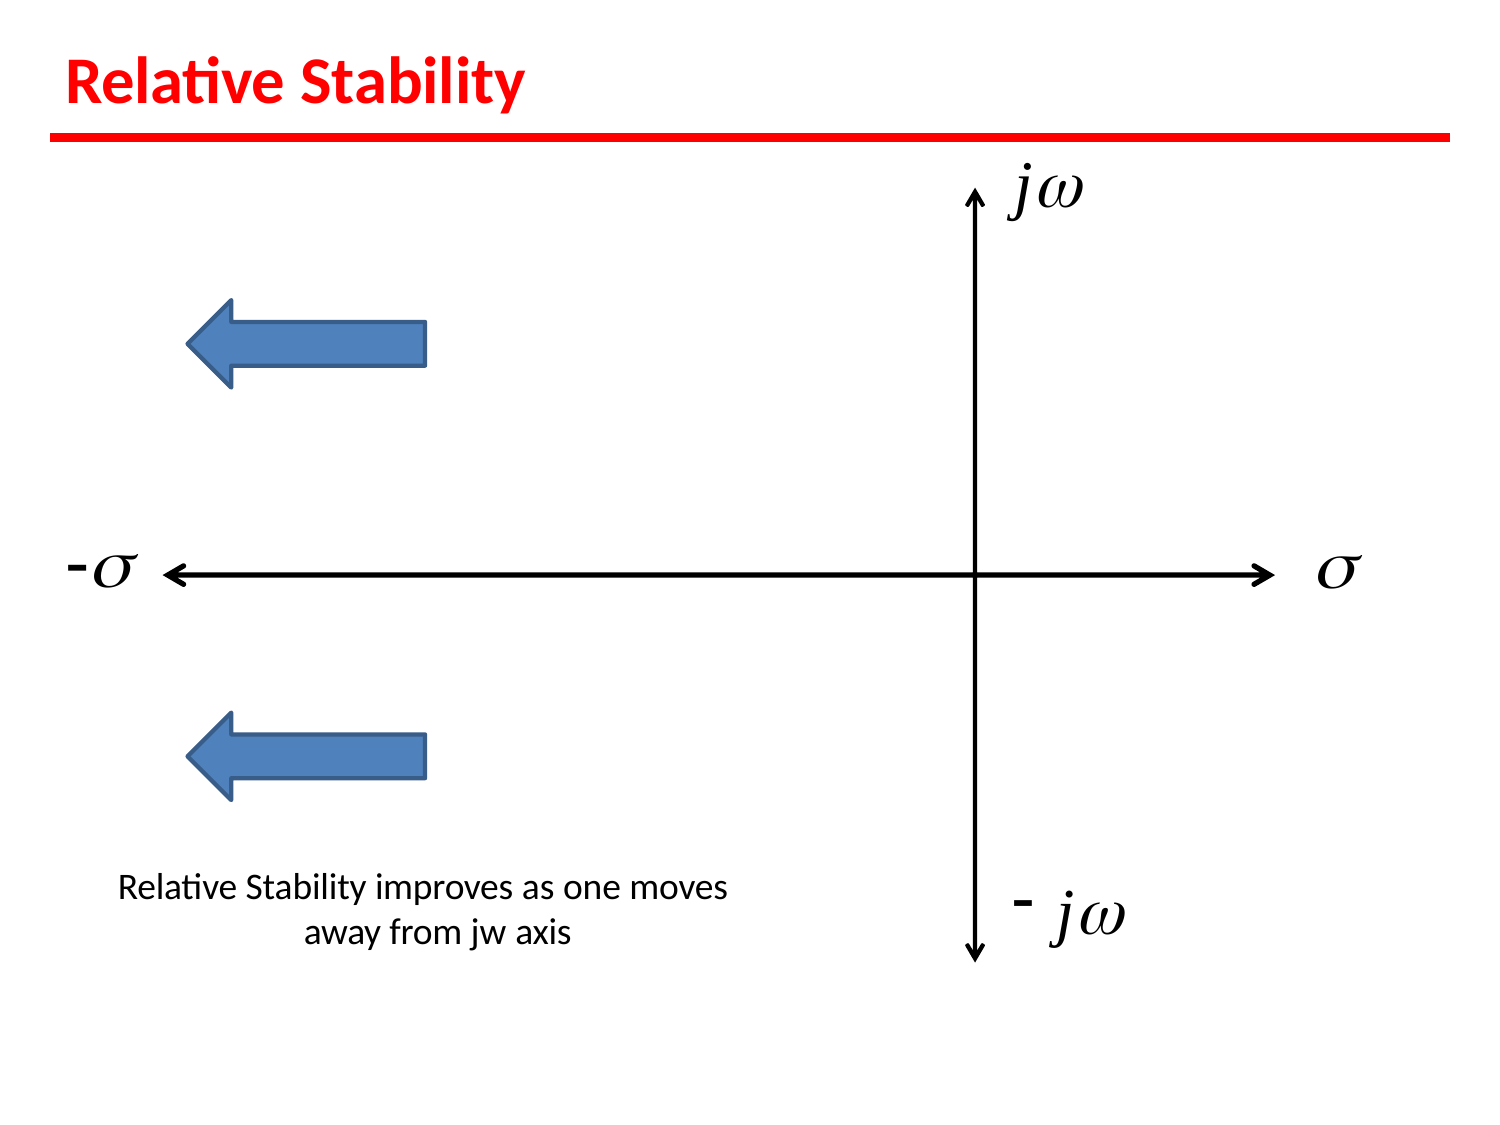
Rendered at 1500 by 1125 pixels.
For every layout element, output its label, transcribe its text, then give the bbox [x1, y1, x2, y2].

text_box  [1310, 517, 1374, 603]
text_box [162, 187, 1276, 963]
text_box Relative Stability improves as one moves away from jw axis [115, 859, 157, 952]
text_box  [64, 516, 153, 602]
title j [1012, 135, 1092, 186]
text_box Relative Stability [62, 34, 532, 117]
